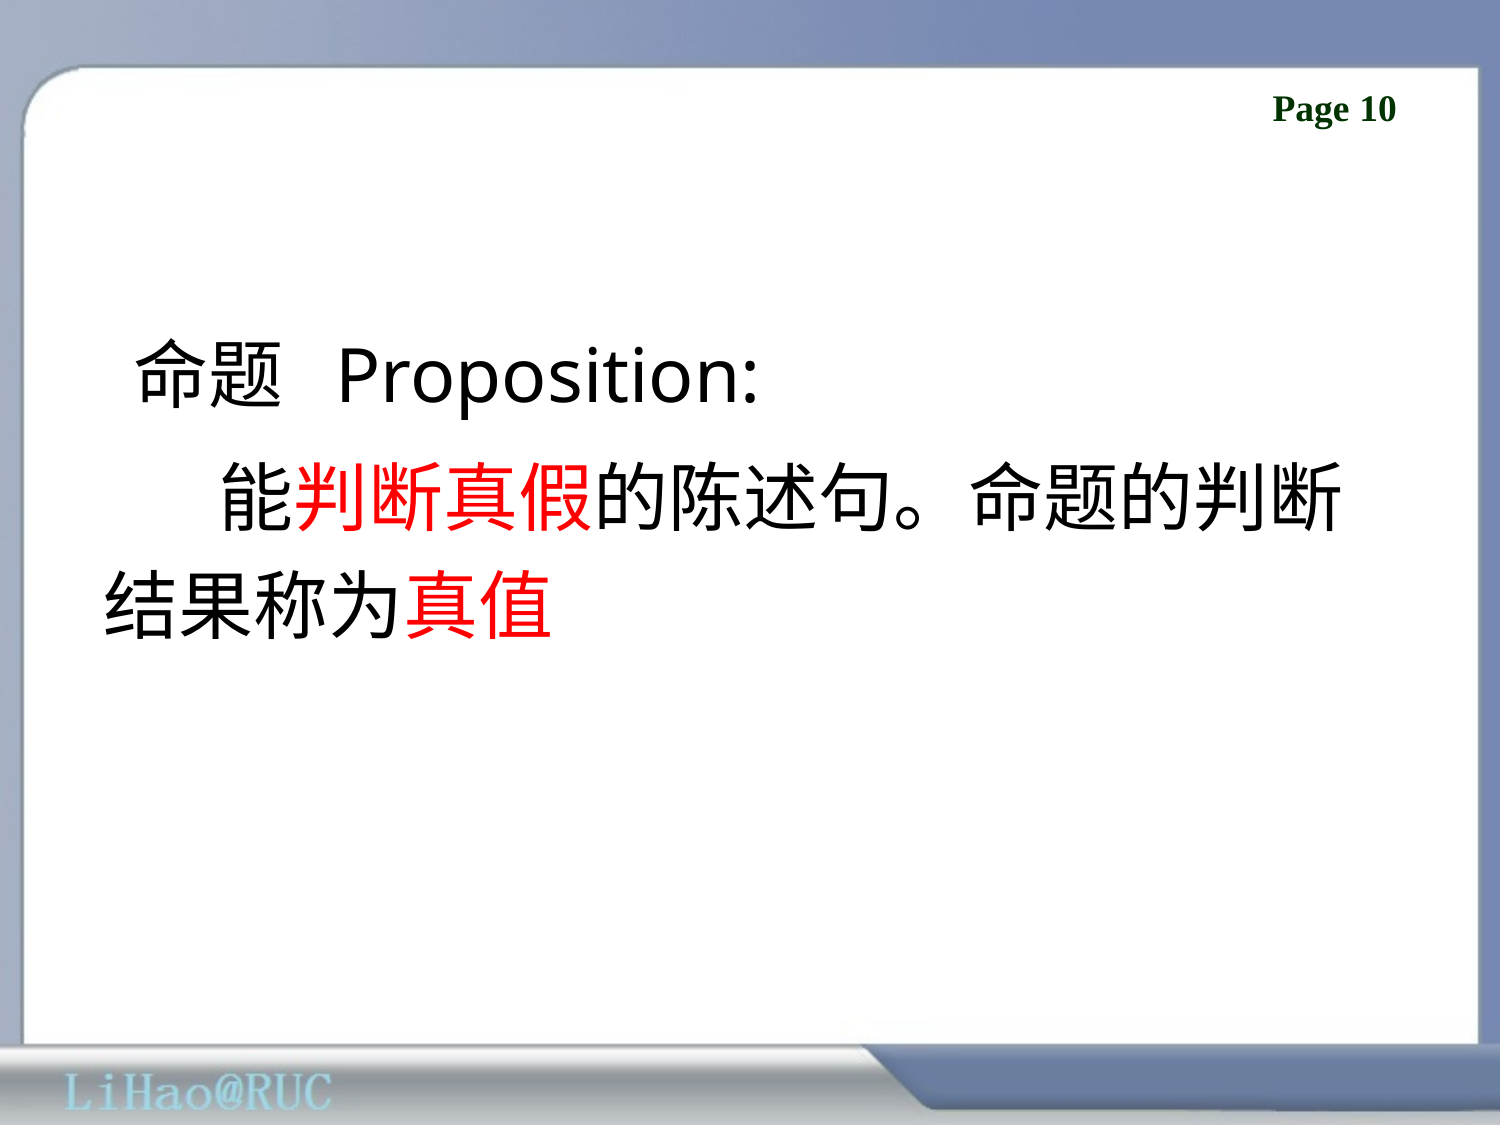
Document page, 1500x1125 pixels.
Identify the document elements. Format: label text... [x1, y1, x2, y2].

picture [0, 0, 1500, 1125]
text_box 命题 Proposition: 能判断真假的陈述句。命题的判断结果称为真值 [88, 302, 1376, 666]
